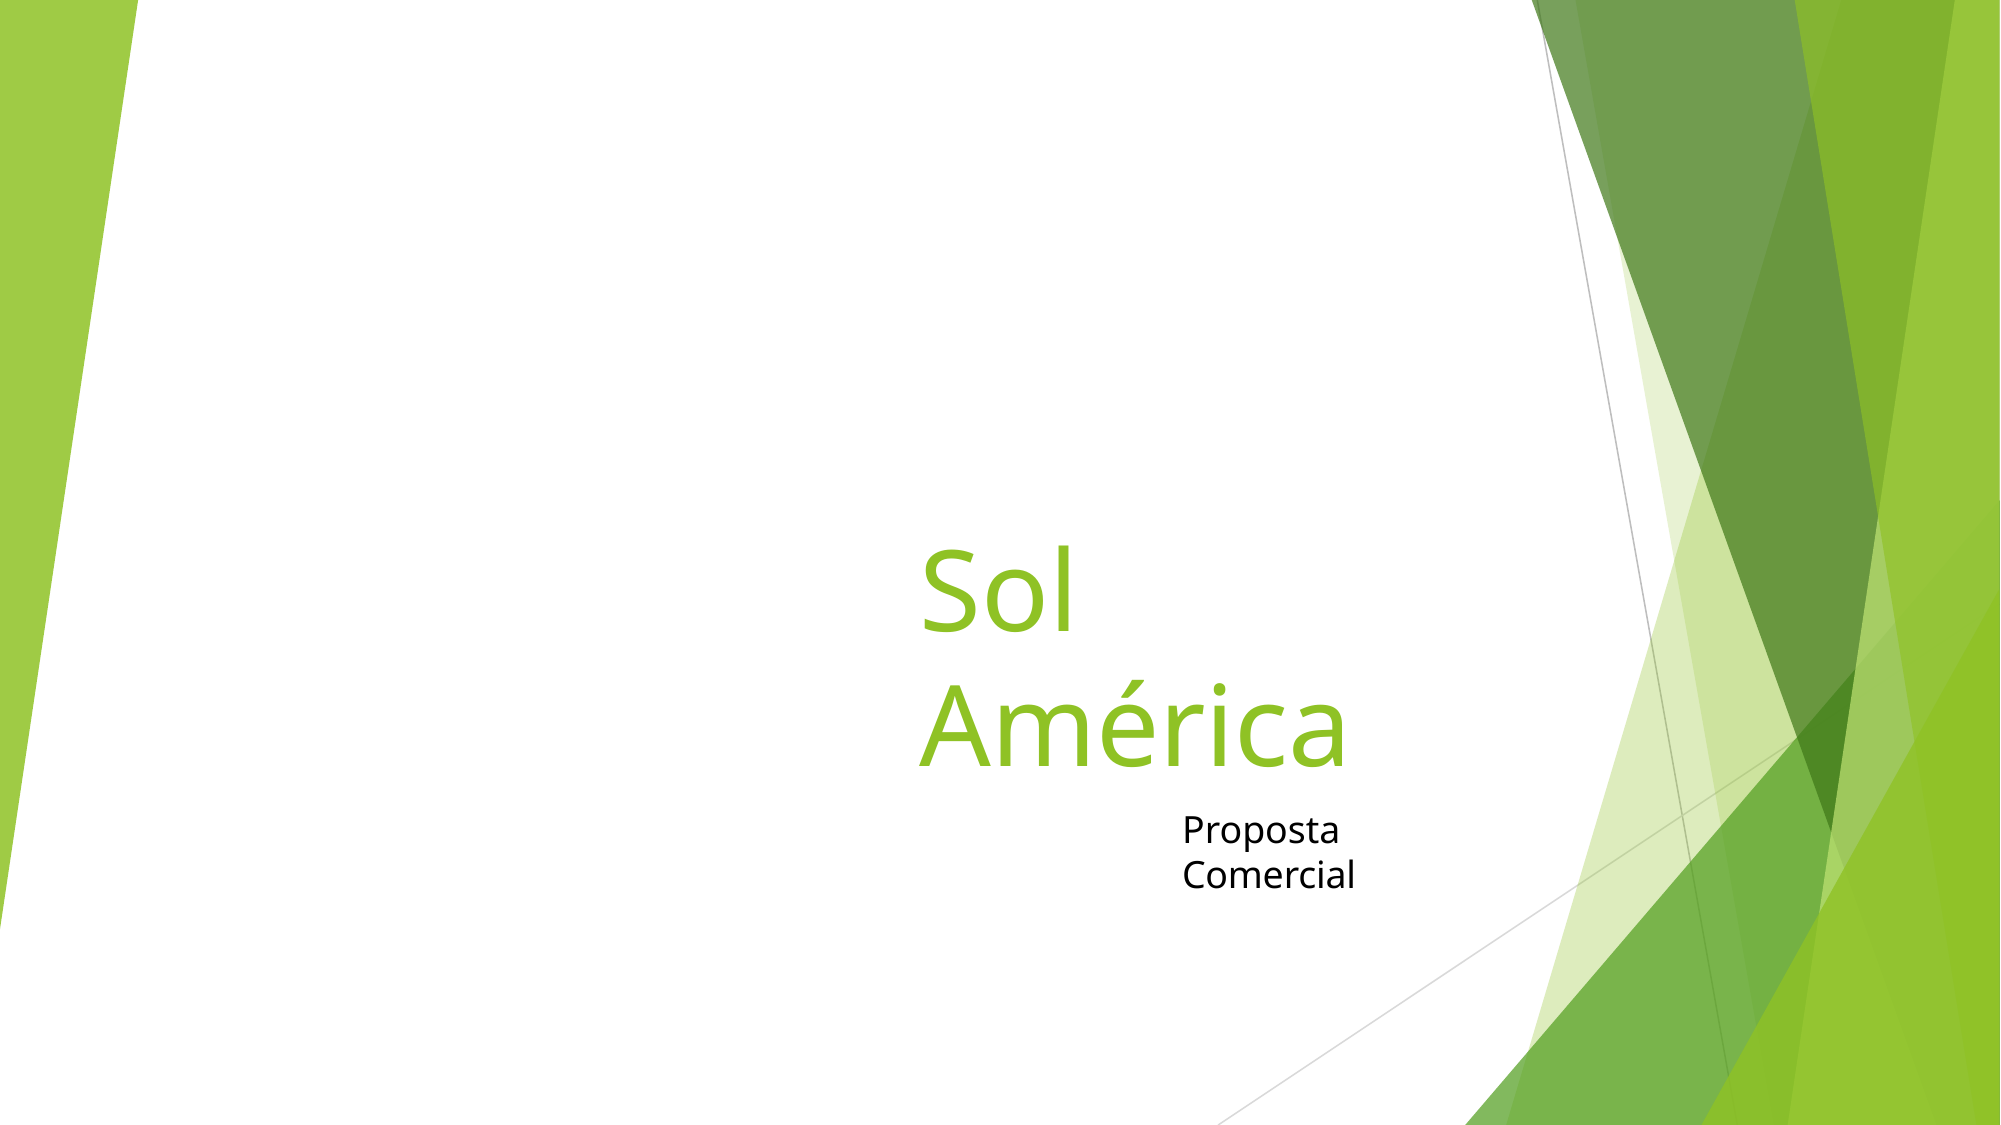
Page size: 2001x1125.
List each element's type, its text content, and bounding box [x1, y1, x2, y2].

title Sol América Proposta Comercial [917, 465, 1509, 897]
